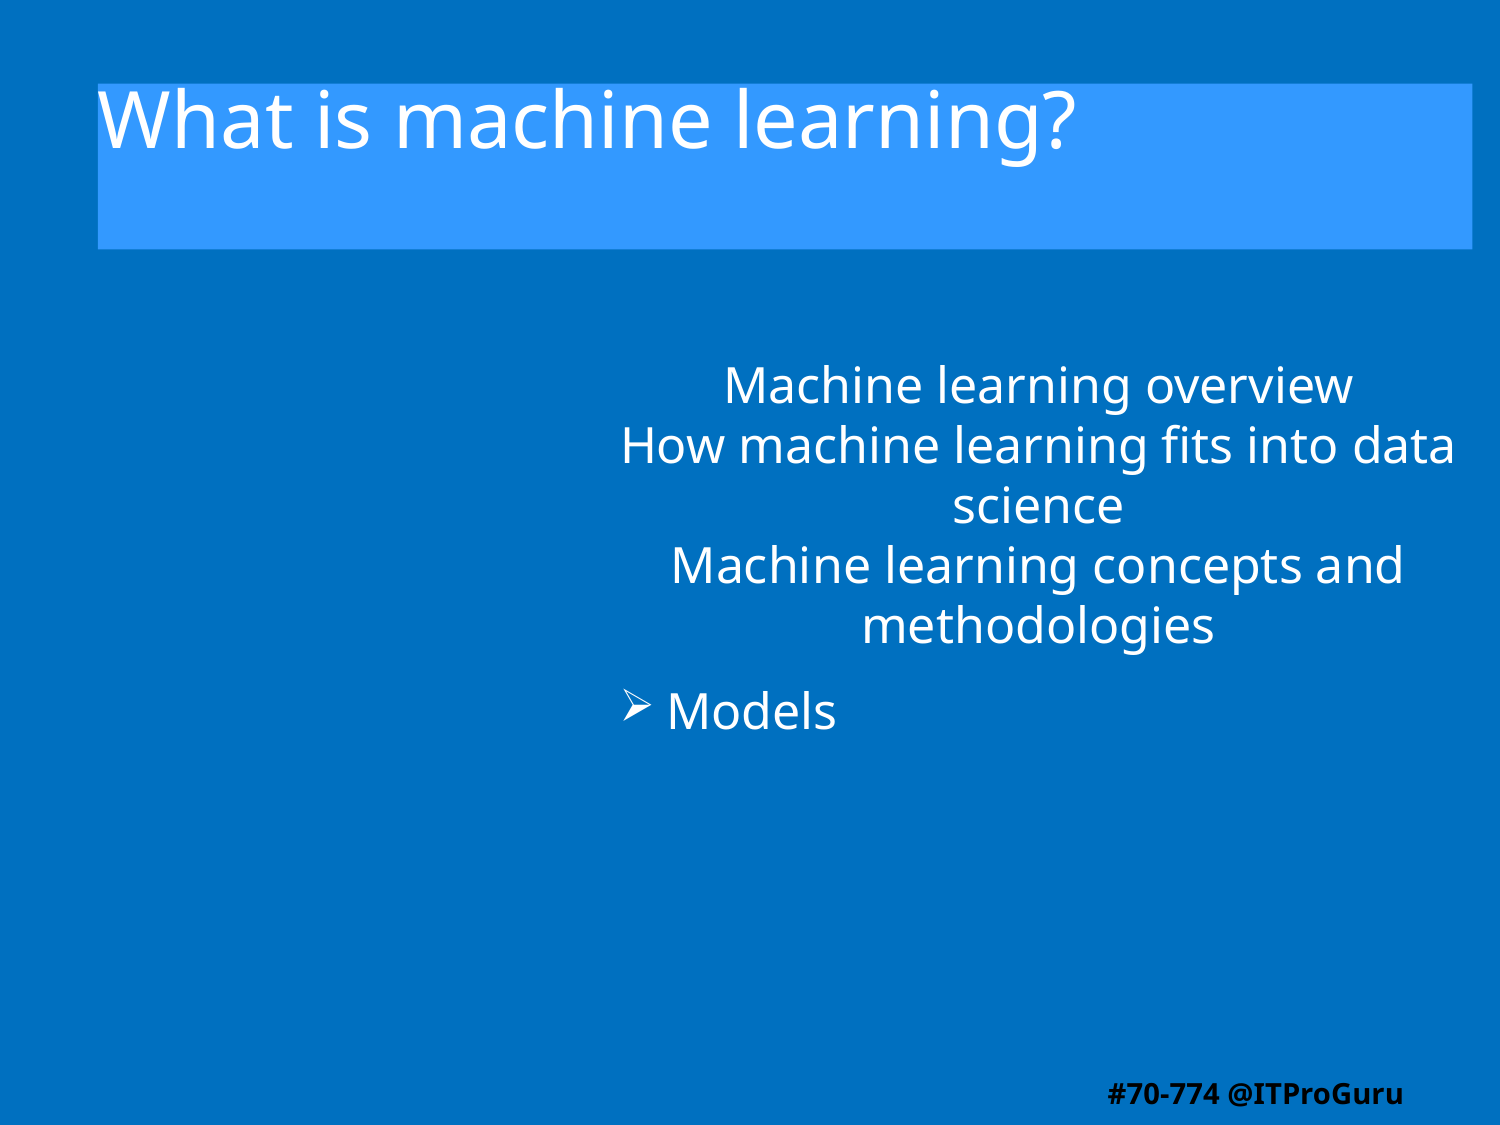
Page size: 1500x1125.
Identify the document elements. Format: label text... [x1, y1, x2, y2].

subtitle Machine learning overview How machine learning fits into data science Machine learning concepts and methodologies Models [604, 345, 1473, 958]
title What is machine learning? [97, 83, 1473, 250]
